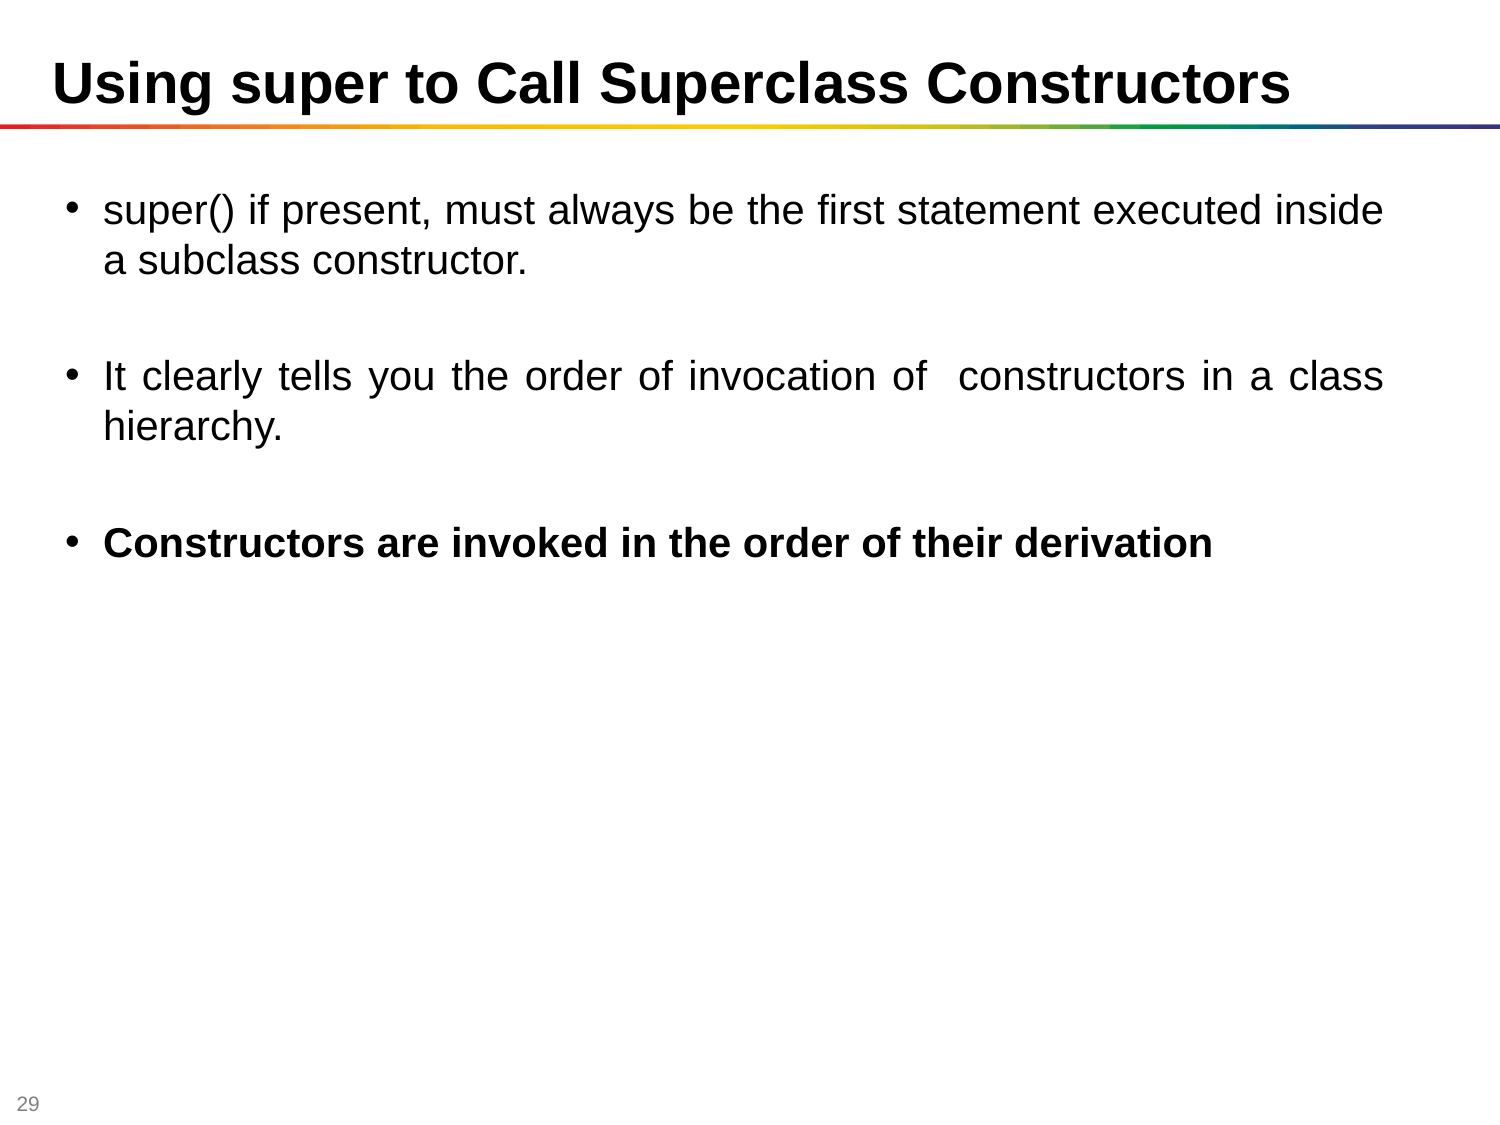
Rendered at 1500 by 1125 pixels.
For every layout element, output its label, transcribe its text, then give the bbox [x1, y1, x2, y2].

list super() if present, must always be the first statement executed inside a subclass constructor. It clearly tells you the order of invocation of constructors in a class hierarchy. Constructors are invoked in the order of their derivation [49, 174, 1401, 1001]
title Using super to Call Superclass Constructors [37, 37, 1438, 124]
